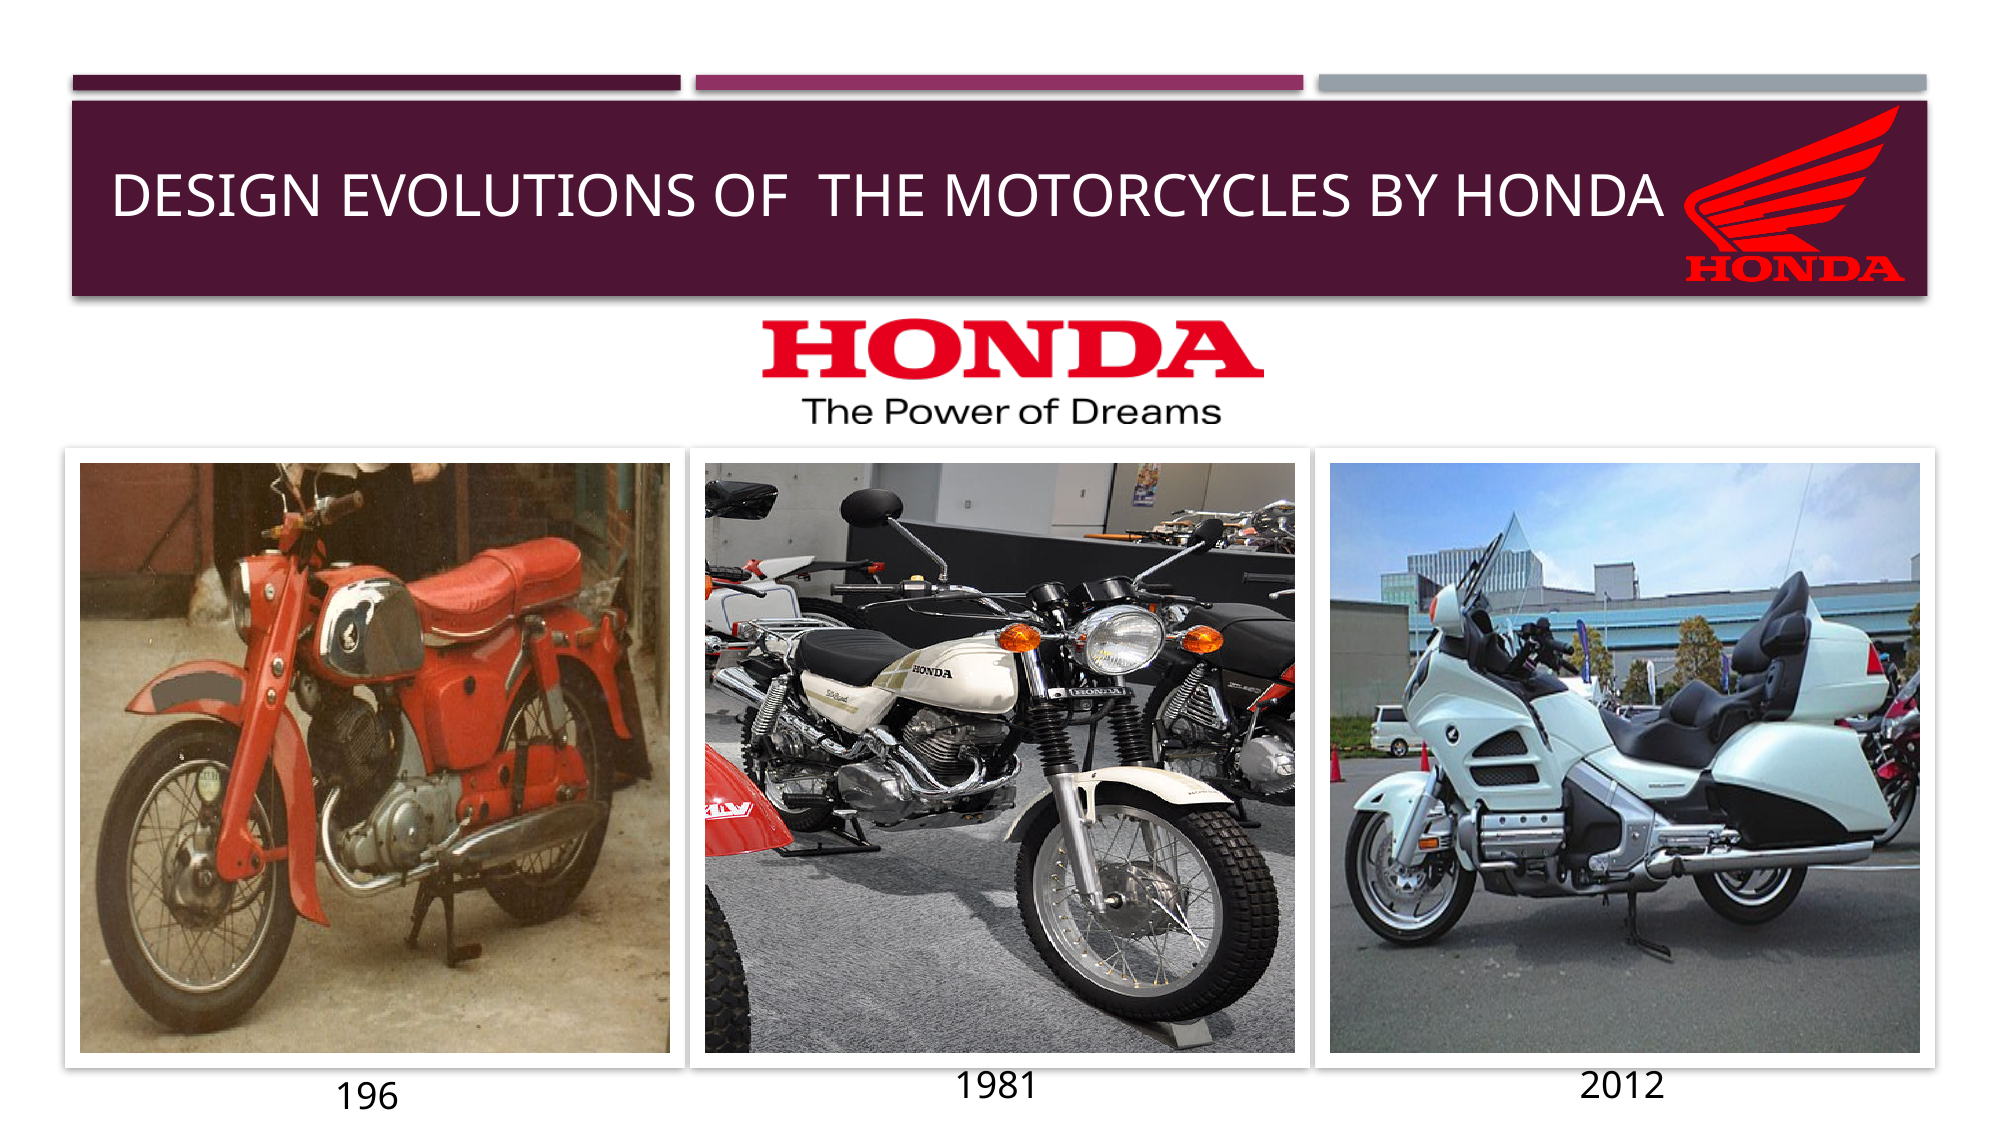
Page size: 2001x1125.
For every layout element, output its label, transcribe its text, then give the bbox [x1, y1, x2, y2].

picture [1329, 462, 1921, 1054]
text_box 2012 [1564, 1064, 1686, 1113]
text_box 1963 [320, 1064, 430, 1125]
picture [1684, 104, 1906, 283]
text_box 1981 [939, 1064, 1061, 1113]
picture [762, 317, 1264, 425]
picture [79, 462, 671, 1054]
picture [704, 462, 1296, 1054]
title Design evolutions of THE Motorcycles By Honda [95, 140, 1678, 236]
